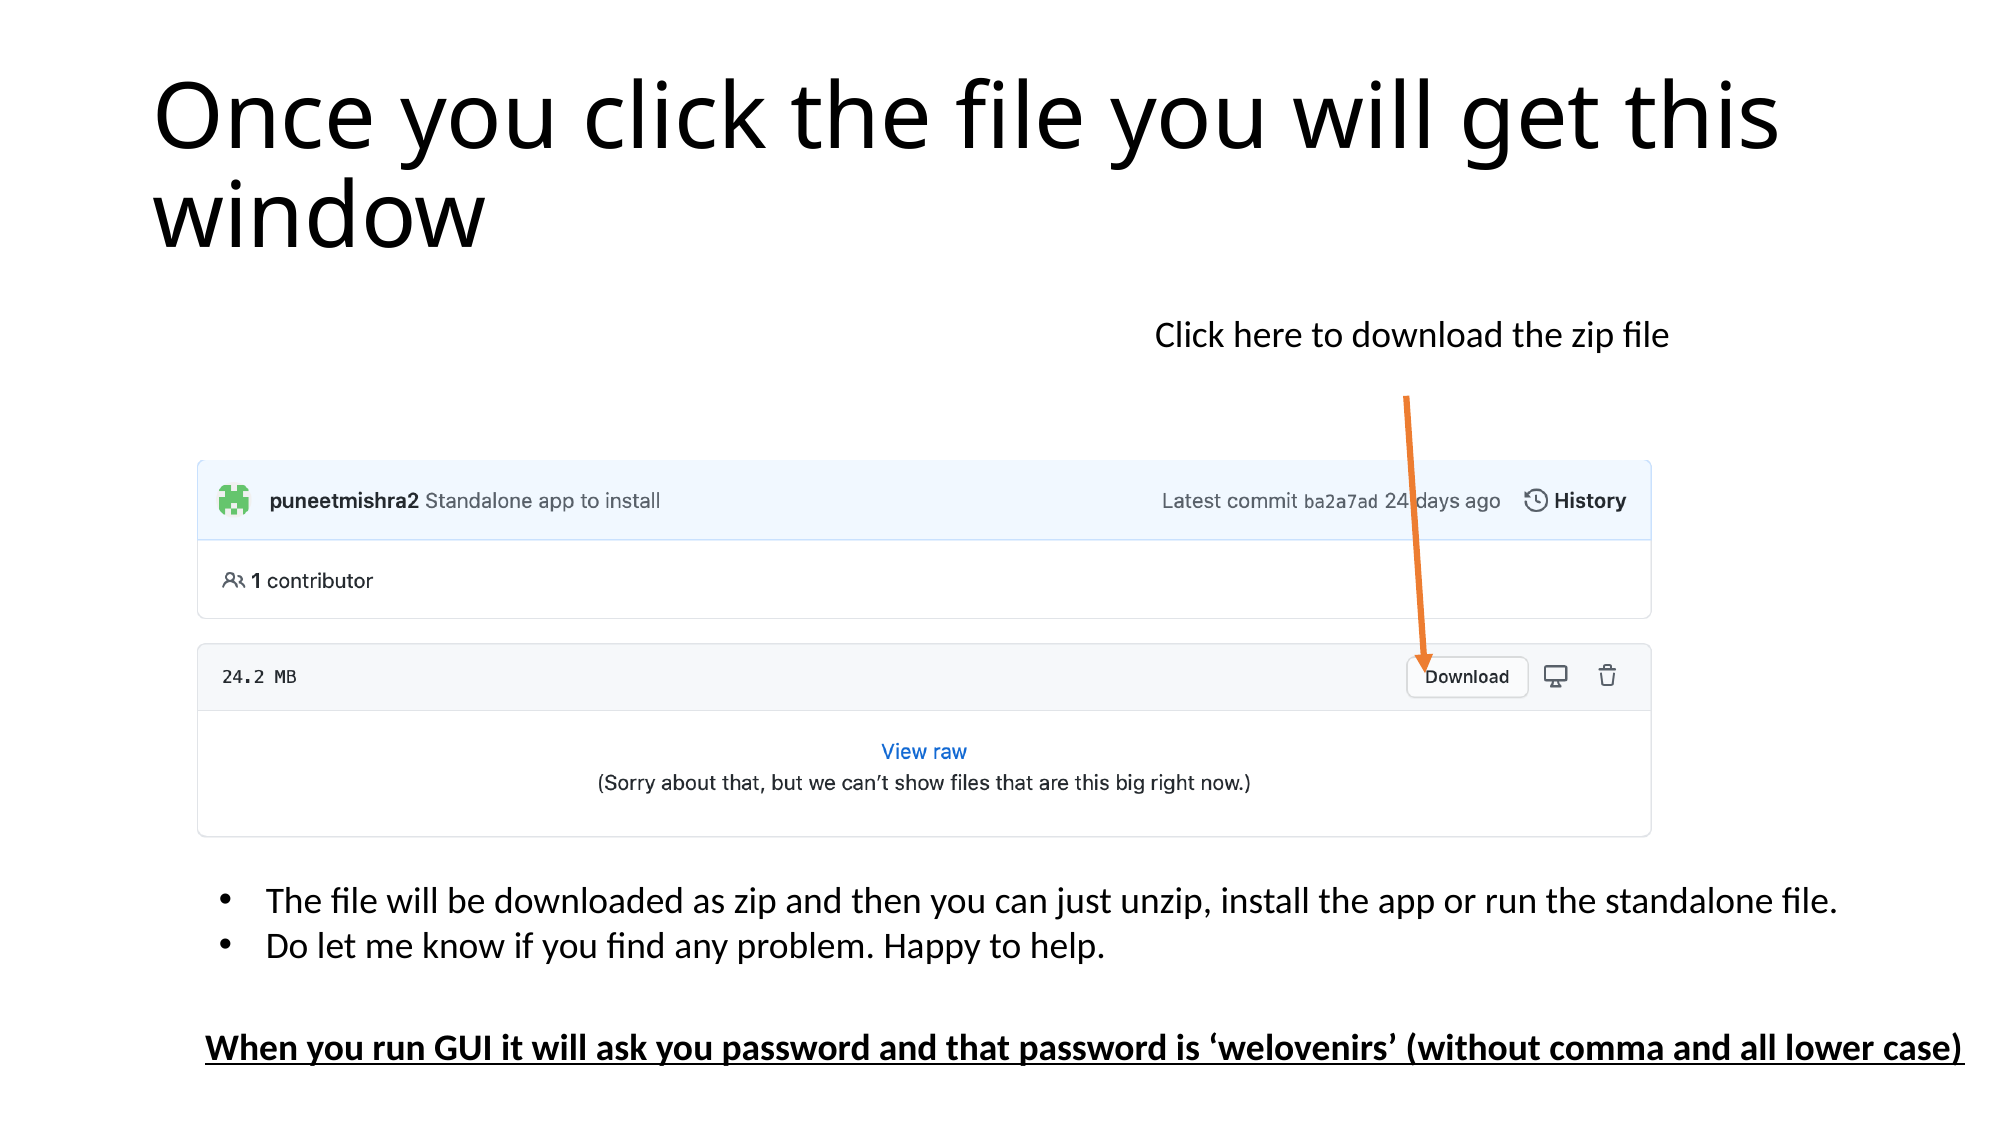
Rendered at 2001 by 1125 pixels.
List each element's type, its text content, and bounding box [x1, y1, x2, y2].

text_box Click here to download the zip file [1140, 302, 1694, 363]
text_box The file will be downloaded as zip and then you can just unzip, install the app or run the standalone file. Do let me know if you find any problem. Happy to help. [204, 868, 1856, 974]
picture [189, 460, 1690, 886]
title Once you click the file you will get this window [137, 59, 1863, 278]
text_box When you run GUI it will ask you password and that password is ‘welovenirs’ (without comma and all lower case) [190, 1015, 1980, 1076]
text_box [1406, 395, 1425, 674]
